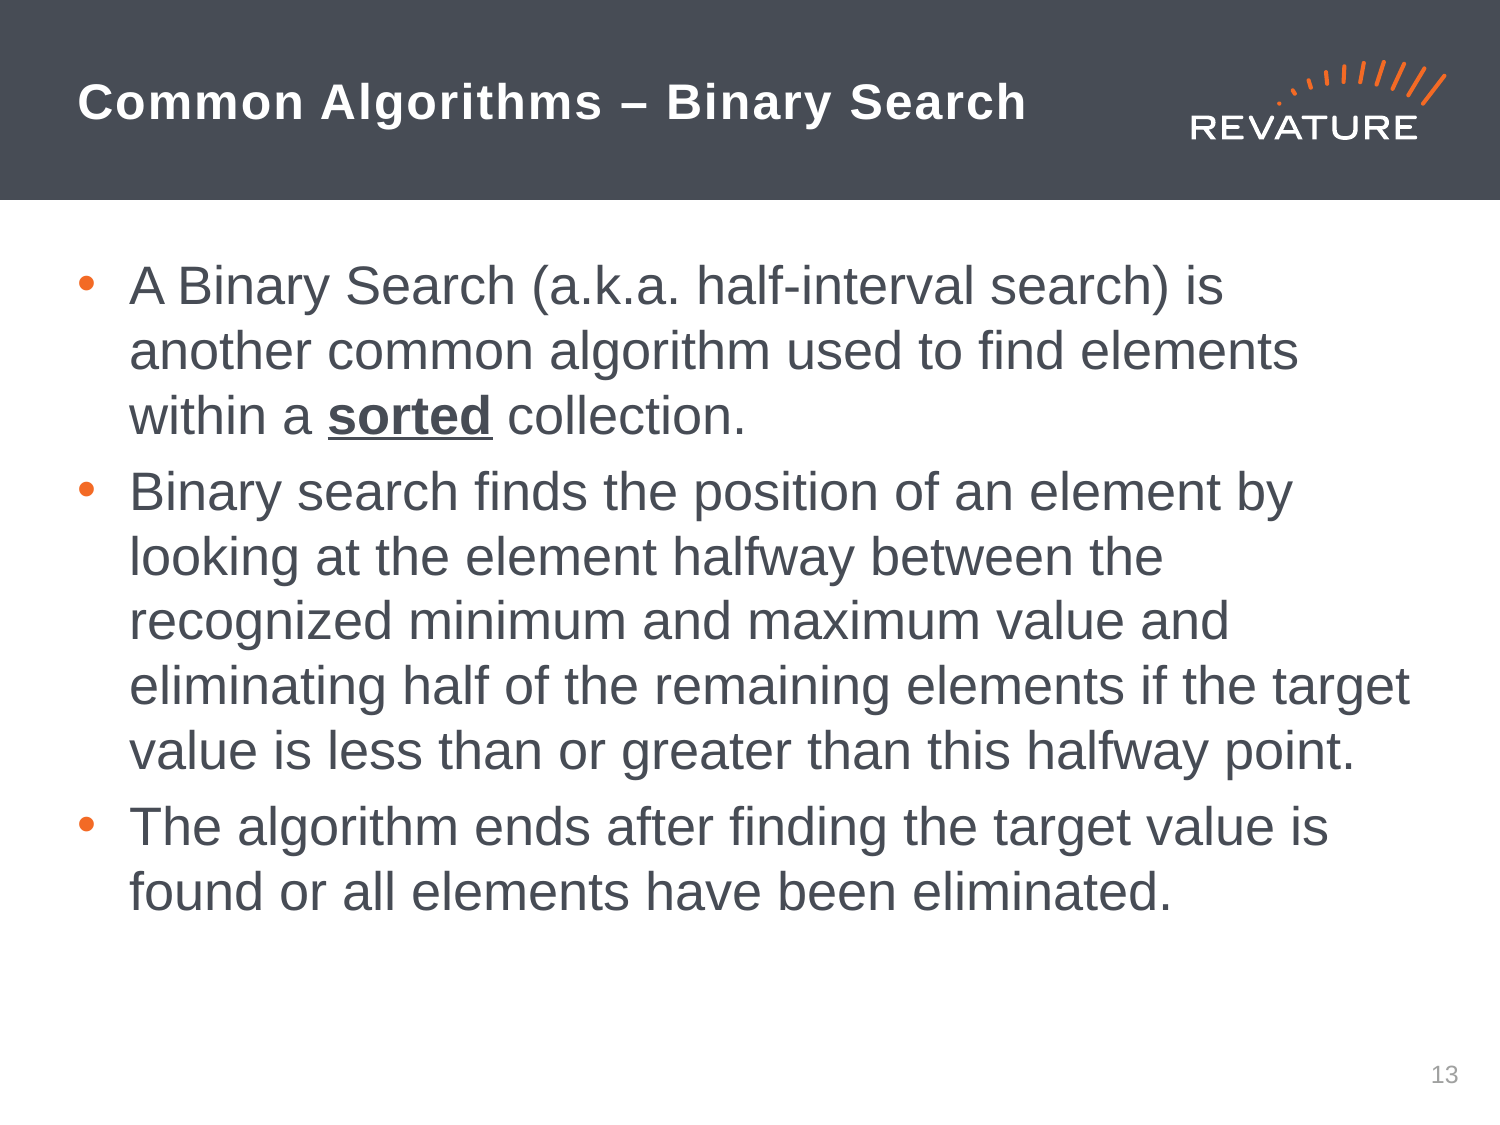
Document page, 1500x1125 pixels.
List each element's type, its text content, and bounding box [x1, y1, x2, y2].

slide_number 12 [1332, 1043, 1474, 1104]
list A Binary Search (a.k.a. half-interval search) is another common algorithm used to find elements within a sorted collection. Binary search finds the position of an element by looking at the element halfway between the recognized minimum and maximum value and eliminating half of the remaining elements if the target value is less than or greater than this halfway point. The algorithm ends after finding the target value is found or all elements have been eliminated. [62, 243, 1438, 986]
title Common Algorithms – Binary Search [62, 0, 1084, 200]
